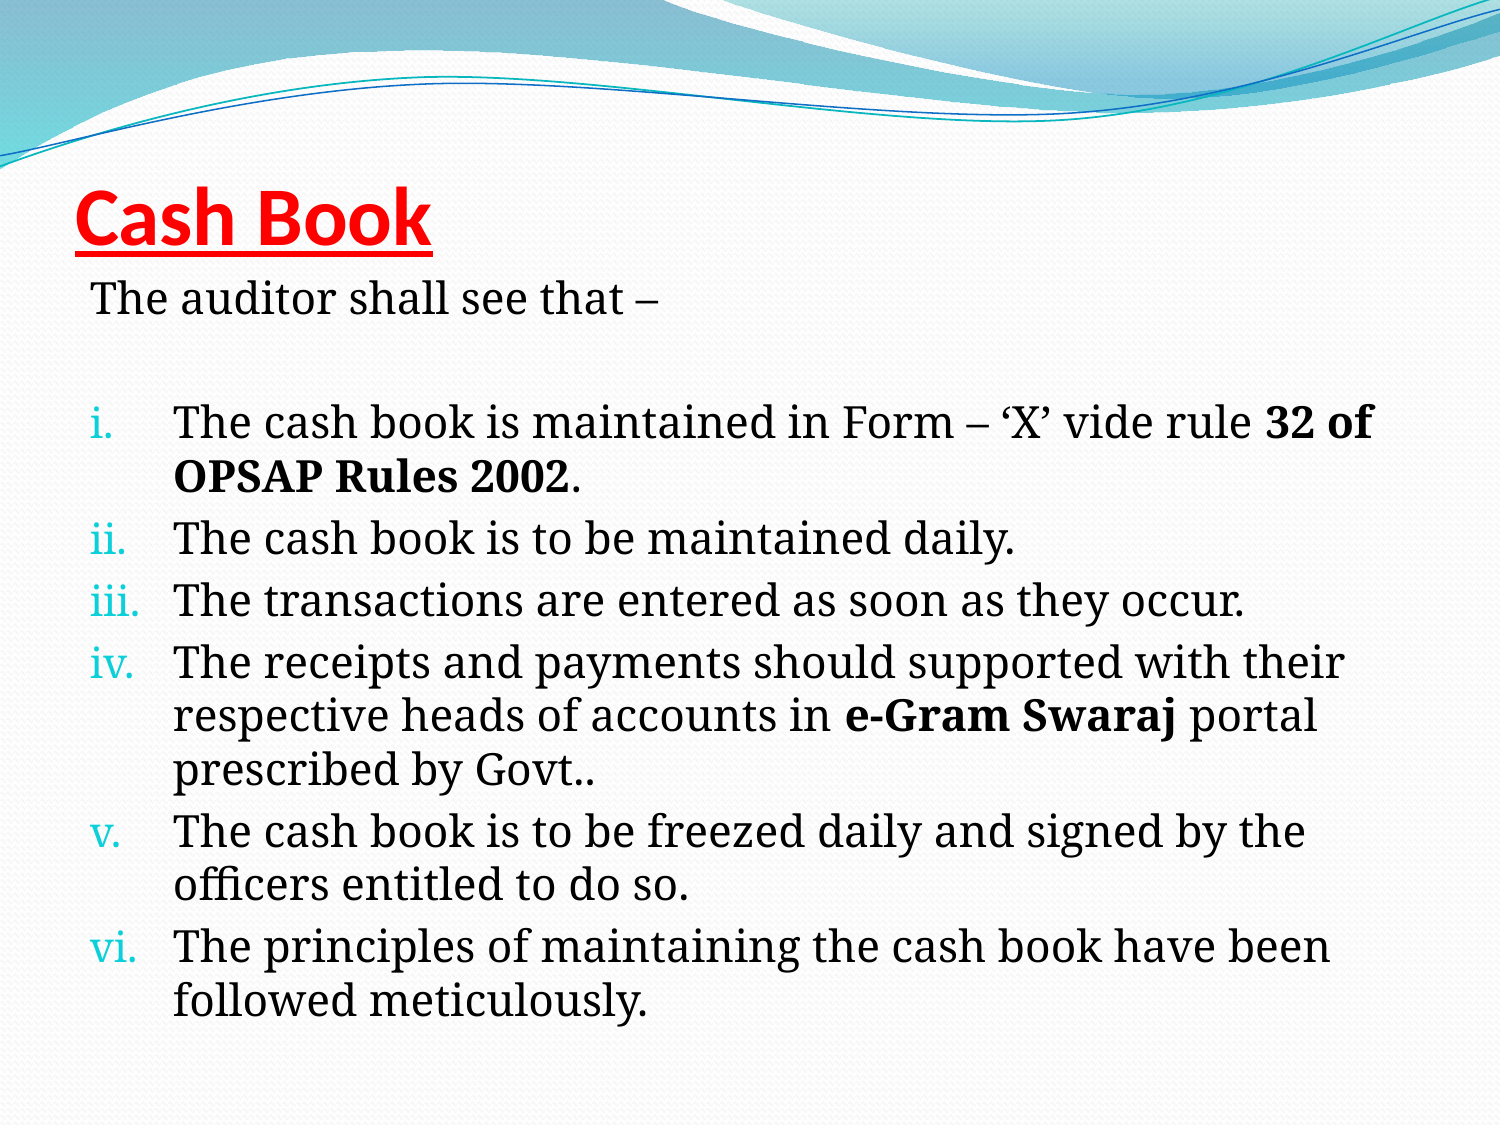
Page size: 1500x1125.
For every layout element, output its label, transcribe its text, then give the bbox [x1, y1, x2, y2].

list The auditor shall see that – The cash book is maintained in Form – ‘X’ vide rule 32 of OPSAP Rules 2002. The cash book is to be maintained daily. The transactions are entered as soon as they occur. The receipts and payments should supported with their respective heads of accounts in e-Gram Swaraj portal prescribed by Govt.. The cash book is to be freezed daily and signed by the officers entitled to do so. The principles of maintaining the cash book have been followed meticulously. [75, 262, 1425, 1038]
title Cash Book [75, 115, 1425, 262]
